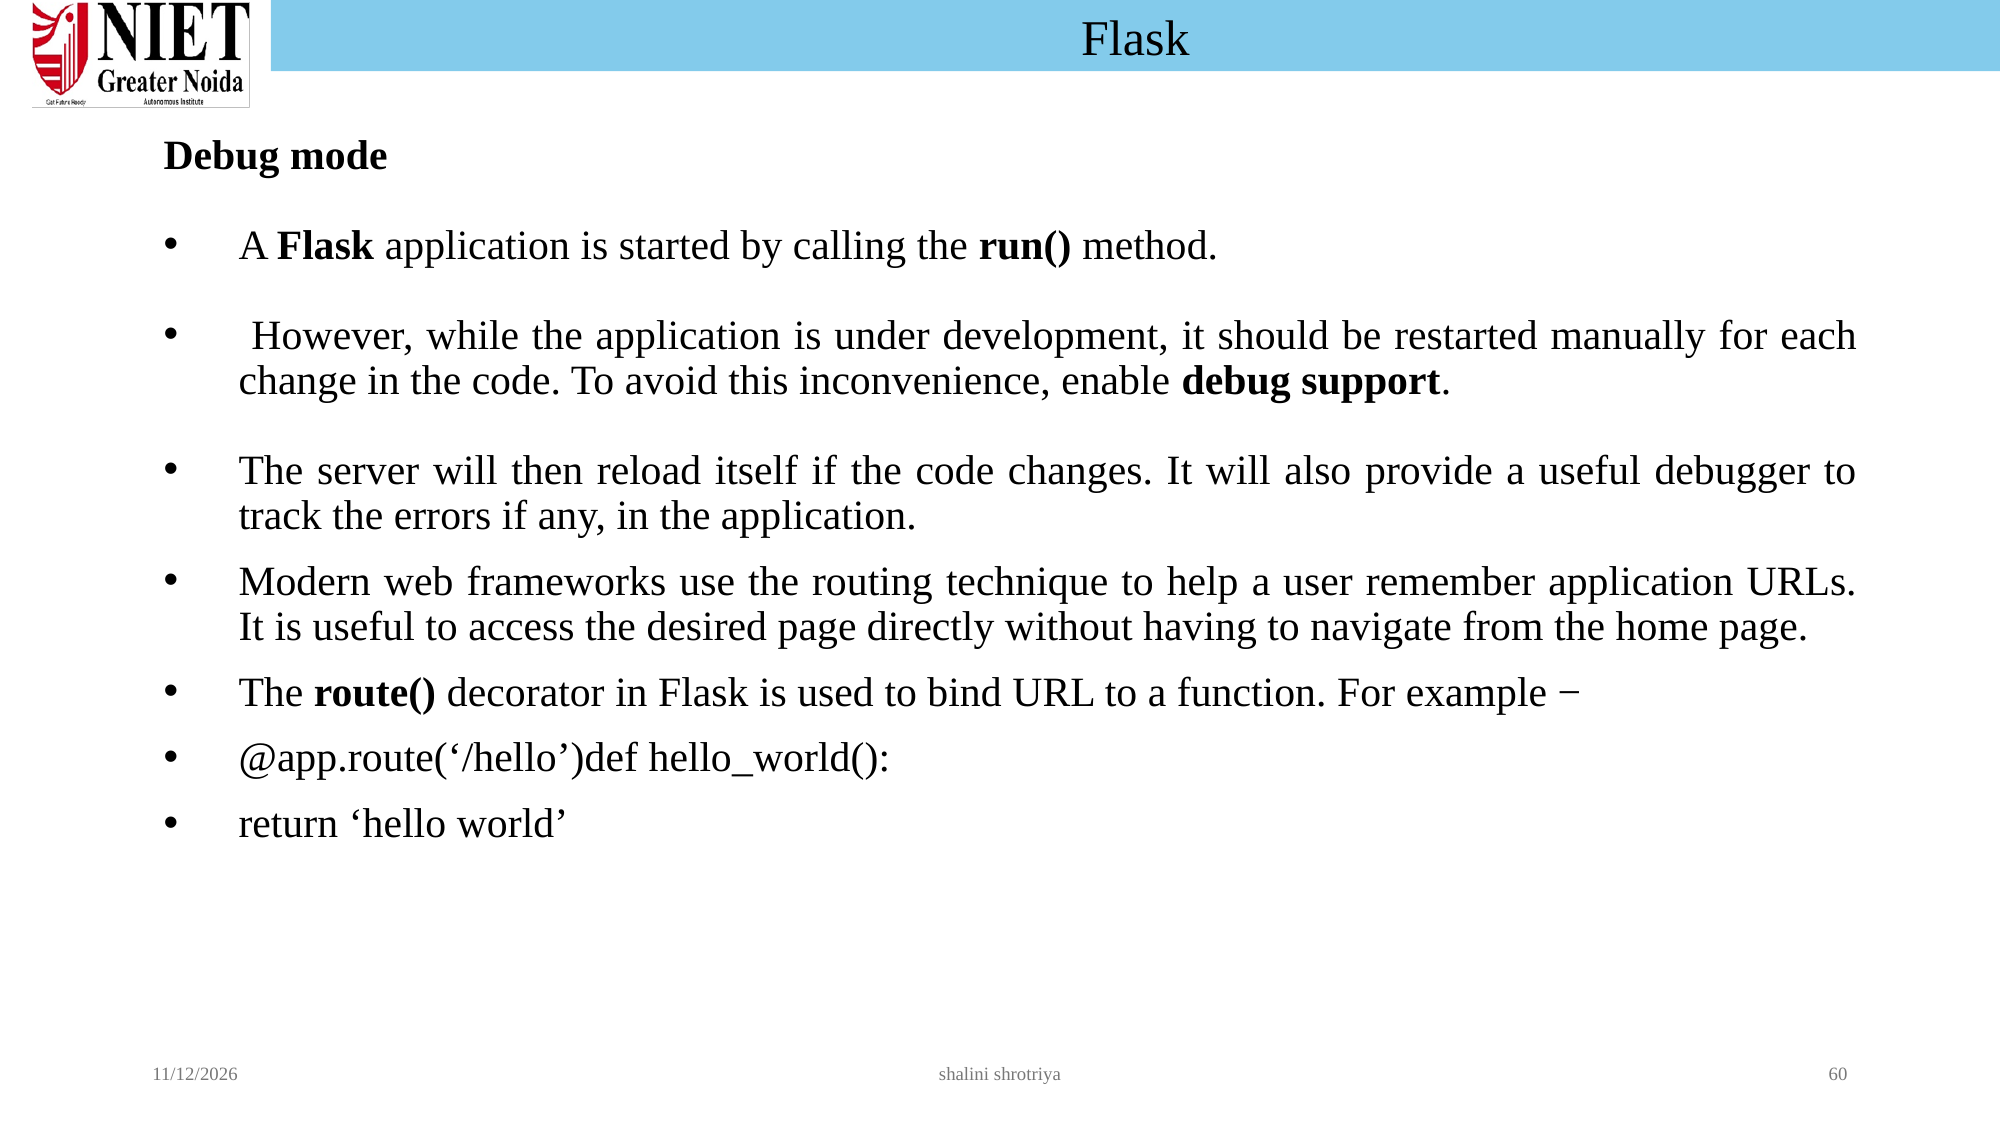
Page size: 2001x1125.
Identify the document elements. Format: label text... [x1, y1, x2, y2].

footer shalini shrotriya [662, 1042, 1338, 1103]
list Debug mode A Flask application is started by calling the run() method. However, while the application is under development, it should be restarted manually for each change in the code. To avoid this inconvenience, enable debug support. The server will then reload itself if the code changes. It will also provide a useful debugger to track the errors if any, in the application. Modern web frameworks use the routing technique to help a user remember application URLs. It is useful to access the desired page directly without having to navigate from the home page. The route() decorator in Flask is used to bind URL to a function. For example − @app.route(‘/hello’)def hello_world(): return ‘hello world’ [148, 125, 1874, 854]
slide_number 60 [1412, 1042, 1863, 1103]
picture [30, 0, 251, 109]
text_box Flask [270, 0, 2000, 72]
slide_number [137, 1042, 588, 1103]
